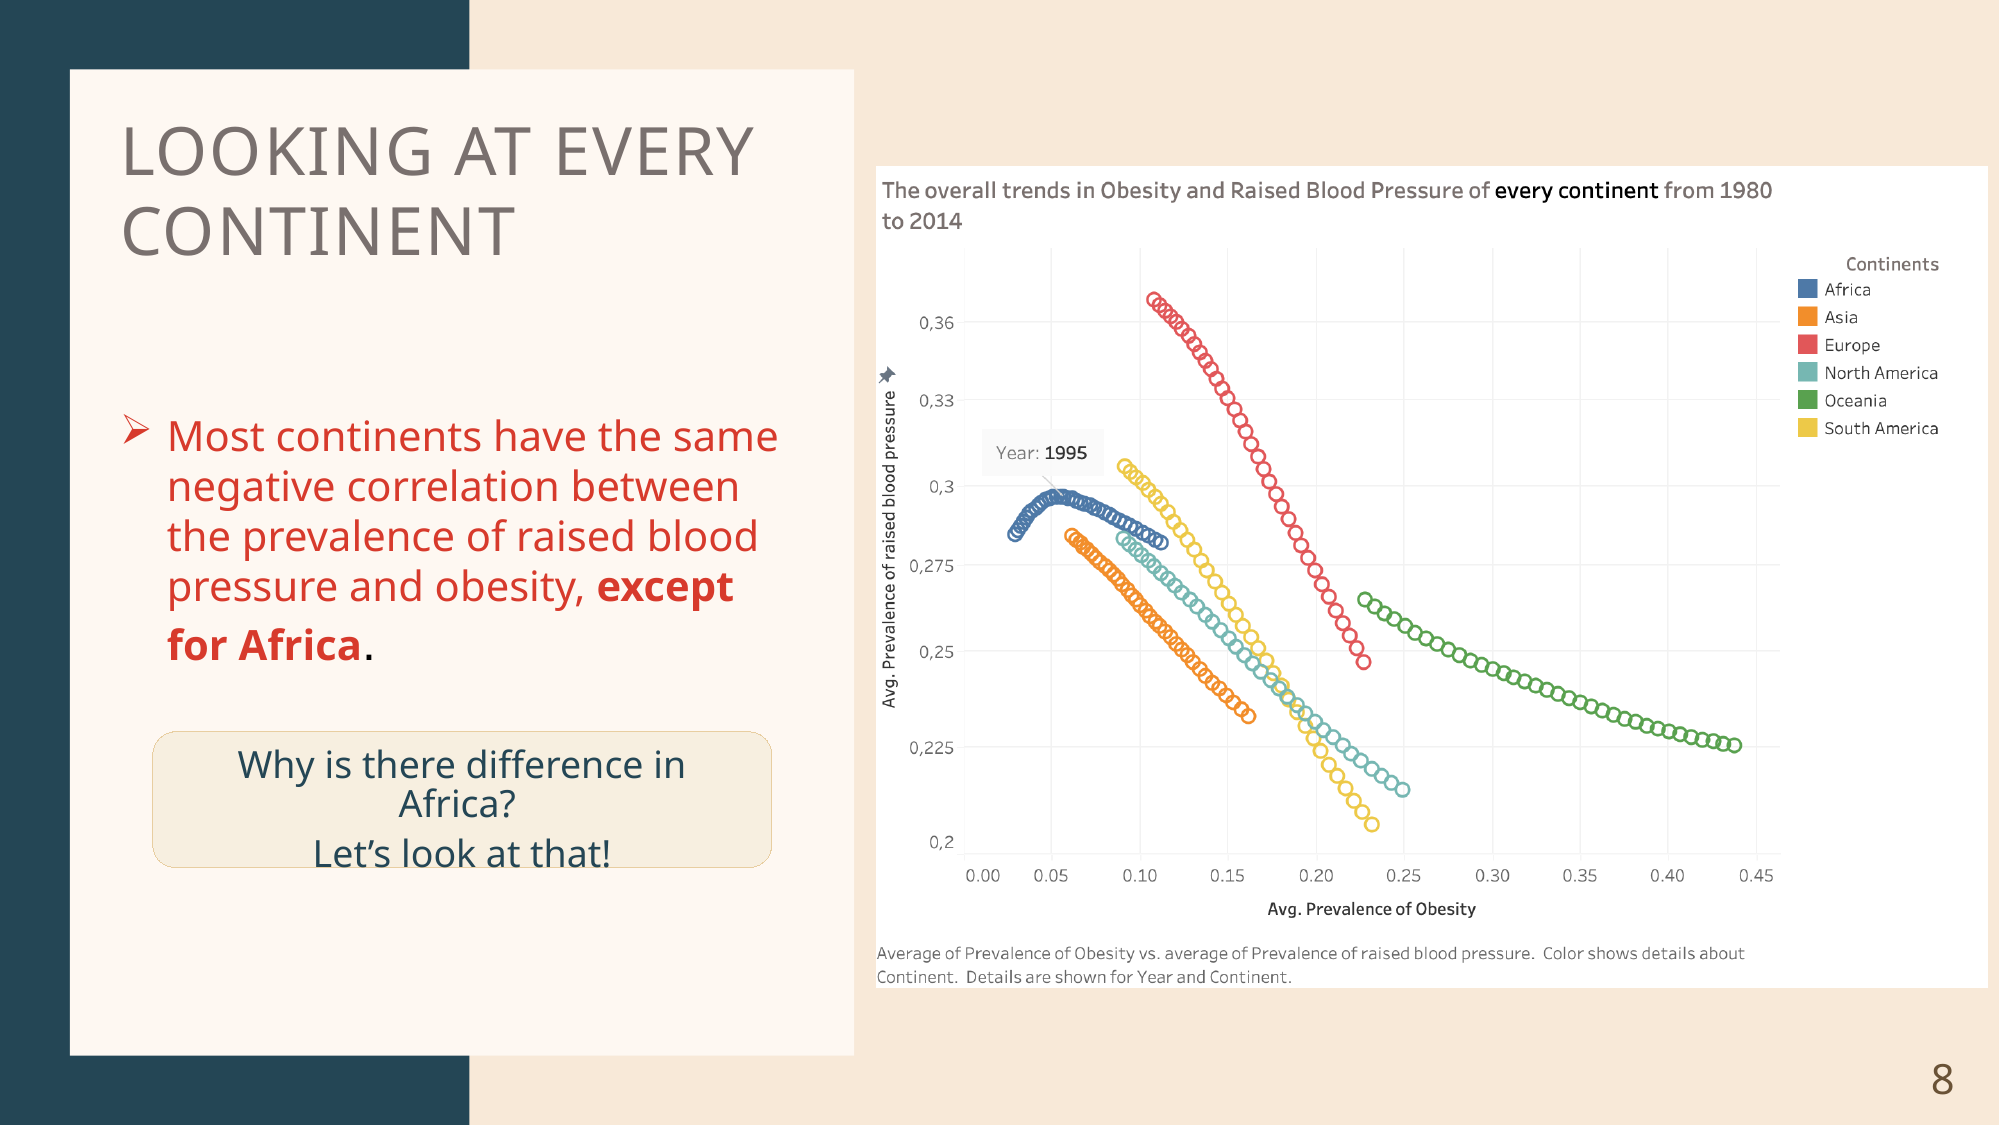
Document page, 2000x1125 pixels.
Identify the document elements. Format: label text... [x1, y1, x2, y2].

text_box Most continents have the same negative correlation between the prevalence of raised blood pressure and obesity, except for Africa. [99, 399, 825, 645]
title LOOKING AT EVERY CONTINENT [99, 98, 813, 313]
picture [876, 166, 1988, 988]
slide_number 8 [1899, 1045, 1987, 1105]
text_box Why is there difference in Africa? Let’s look at that! [152, 731, 772, 868]
